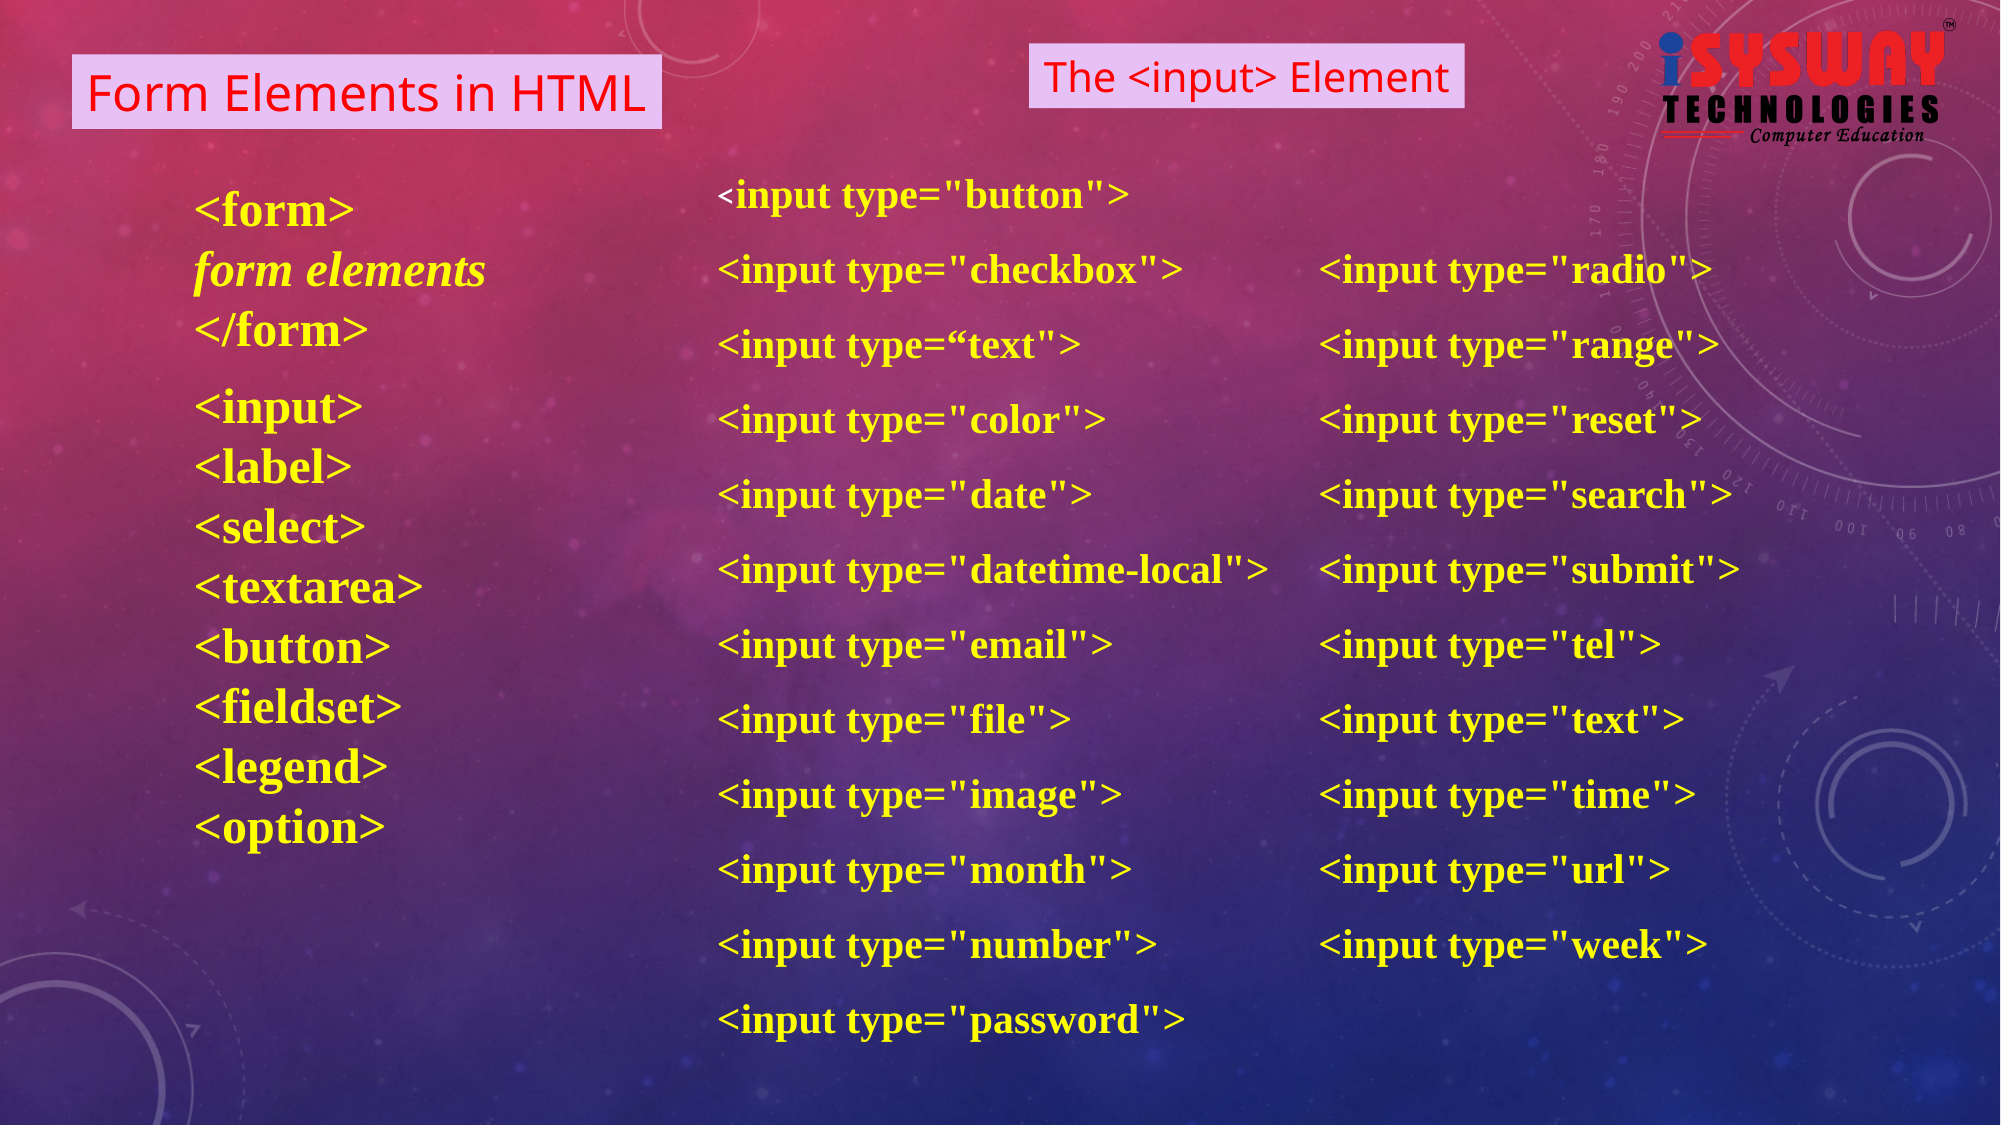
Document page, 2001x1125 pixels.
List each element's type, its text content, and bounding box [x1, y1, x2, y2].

picture [0, 0, 2001, 1125]
text_box <input type="button"> <input type="checkbox"> <input type=“text"> <input type="color"> <input type="date"> <input type="datetime-local"> <input type="email"> <input type="file"> <input type="image"> <input type="month"> <input type="number"> <input type="password"> <input type="radio"> <input type="range"> <input type="reset"> <input type="search"> <input type="submit"> <input type="tel"> <input type="text"> <input type="time"> <input type="url"> <input type="week"> [702, 134, 1935, 1125]
text_box <input> <label> <select> <textarea> <button> <fieldset> <legend> <option> [178, 366, 537, 861]
text_box <form> form elements </form> [178, 169, 650, 364]
text_box Form Elements in HTML [72, 54, 662, 129]
text_box The <input> Element [1029, 43, 1465, 109]
